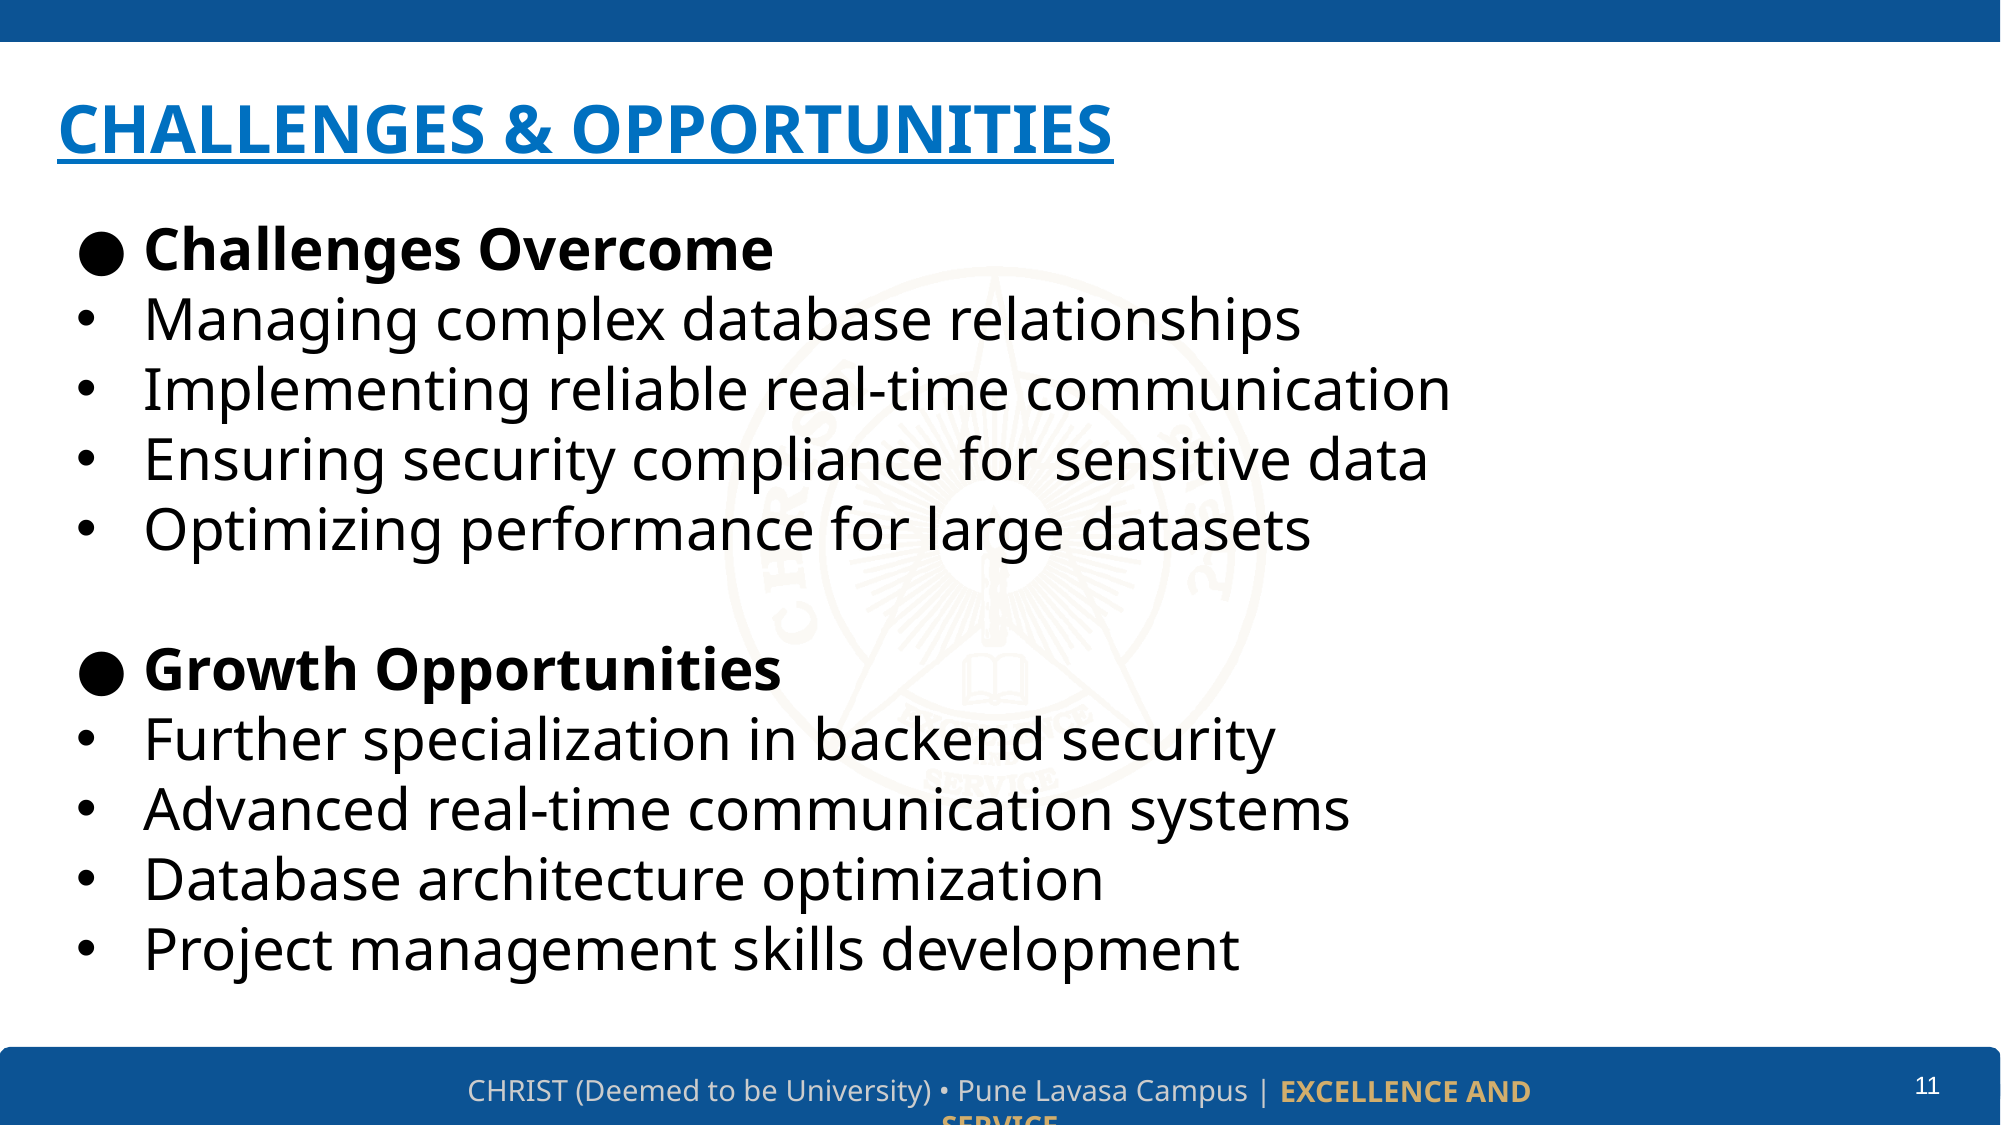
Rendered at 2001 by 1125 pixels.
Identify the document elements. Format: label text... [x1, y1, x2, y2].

title CHALLENGES & OPPORTUNITIES [37, 66, 1901, 193]
slide_number 11 [1840, 1051, 1961, 1118]
list Challenges Overcome Managing complex database relationships Implementing reliable real-time communication Ensuring security compliance for sensitive data Optimizing performance for large datasets Growth Opportunities Further specialization in backend security Advanced real-time communication systems Database architecture optimization Project management skills development [48, 192, 1913, 1029]
